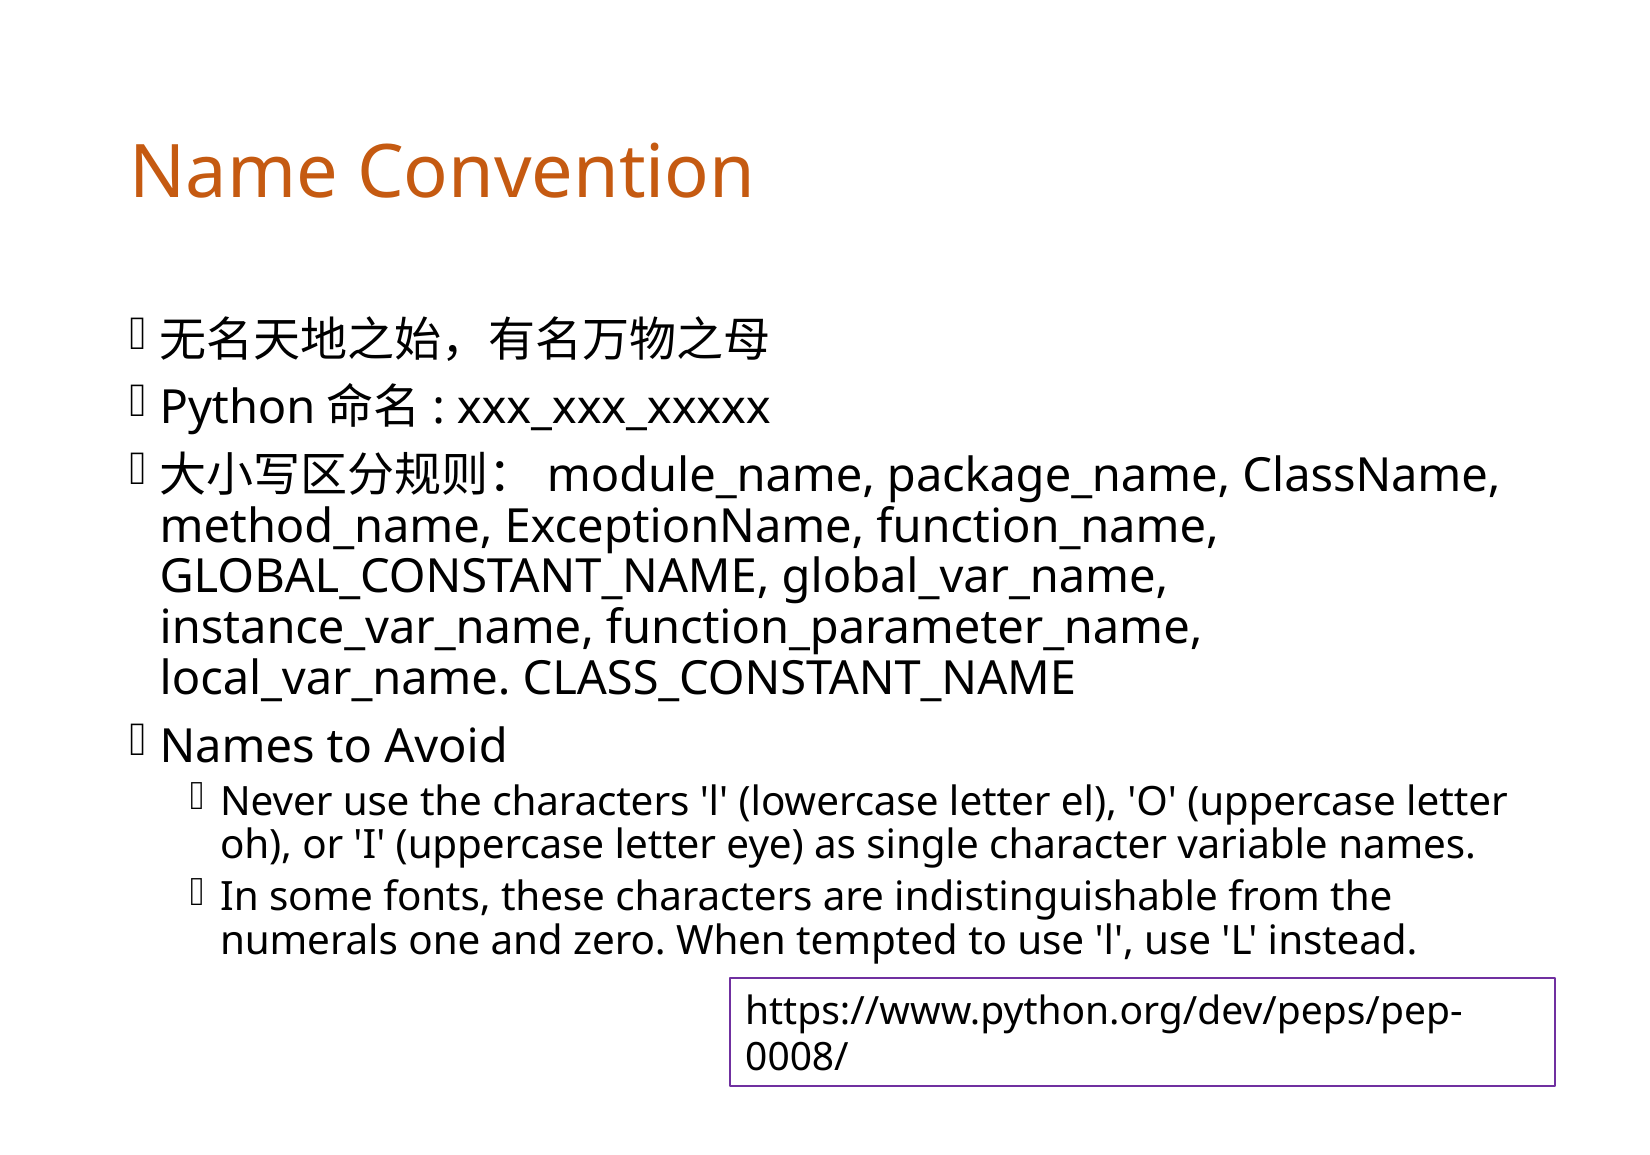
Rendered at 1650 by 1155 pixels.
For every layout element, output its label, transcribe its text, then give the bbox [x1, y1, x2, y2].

text_box https://www.python.org/dev/peps/pep-0008/ [730, 977, 1556, 1087]
title Name Convention [114, 61, 1538, 285]
list 无名天地之始，有名万物之母 Python命名: xxx_xxx_xxxxx 大小写区分规则：module_name, package_name, ClassName, method_name, ExceptionName, function_name, GLOBAL_CONSTANT_NAME, global_var_name, instance_var_name, function_parameter_name, local_var_name. CLASS_CONSTANT_NAME Names to Avoid Never use the characters 'l' (lowercase letter el), 'O' (uppercase letter oh), or 'I' (uppercase letter eye) as single character variable names. In some fonts, these characters are indistinguishable from the numerals one and zero. When tempted to use 'l', use 'L' instead. [114, 307, 1538, 1041]
